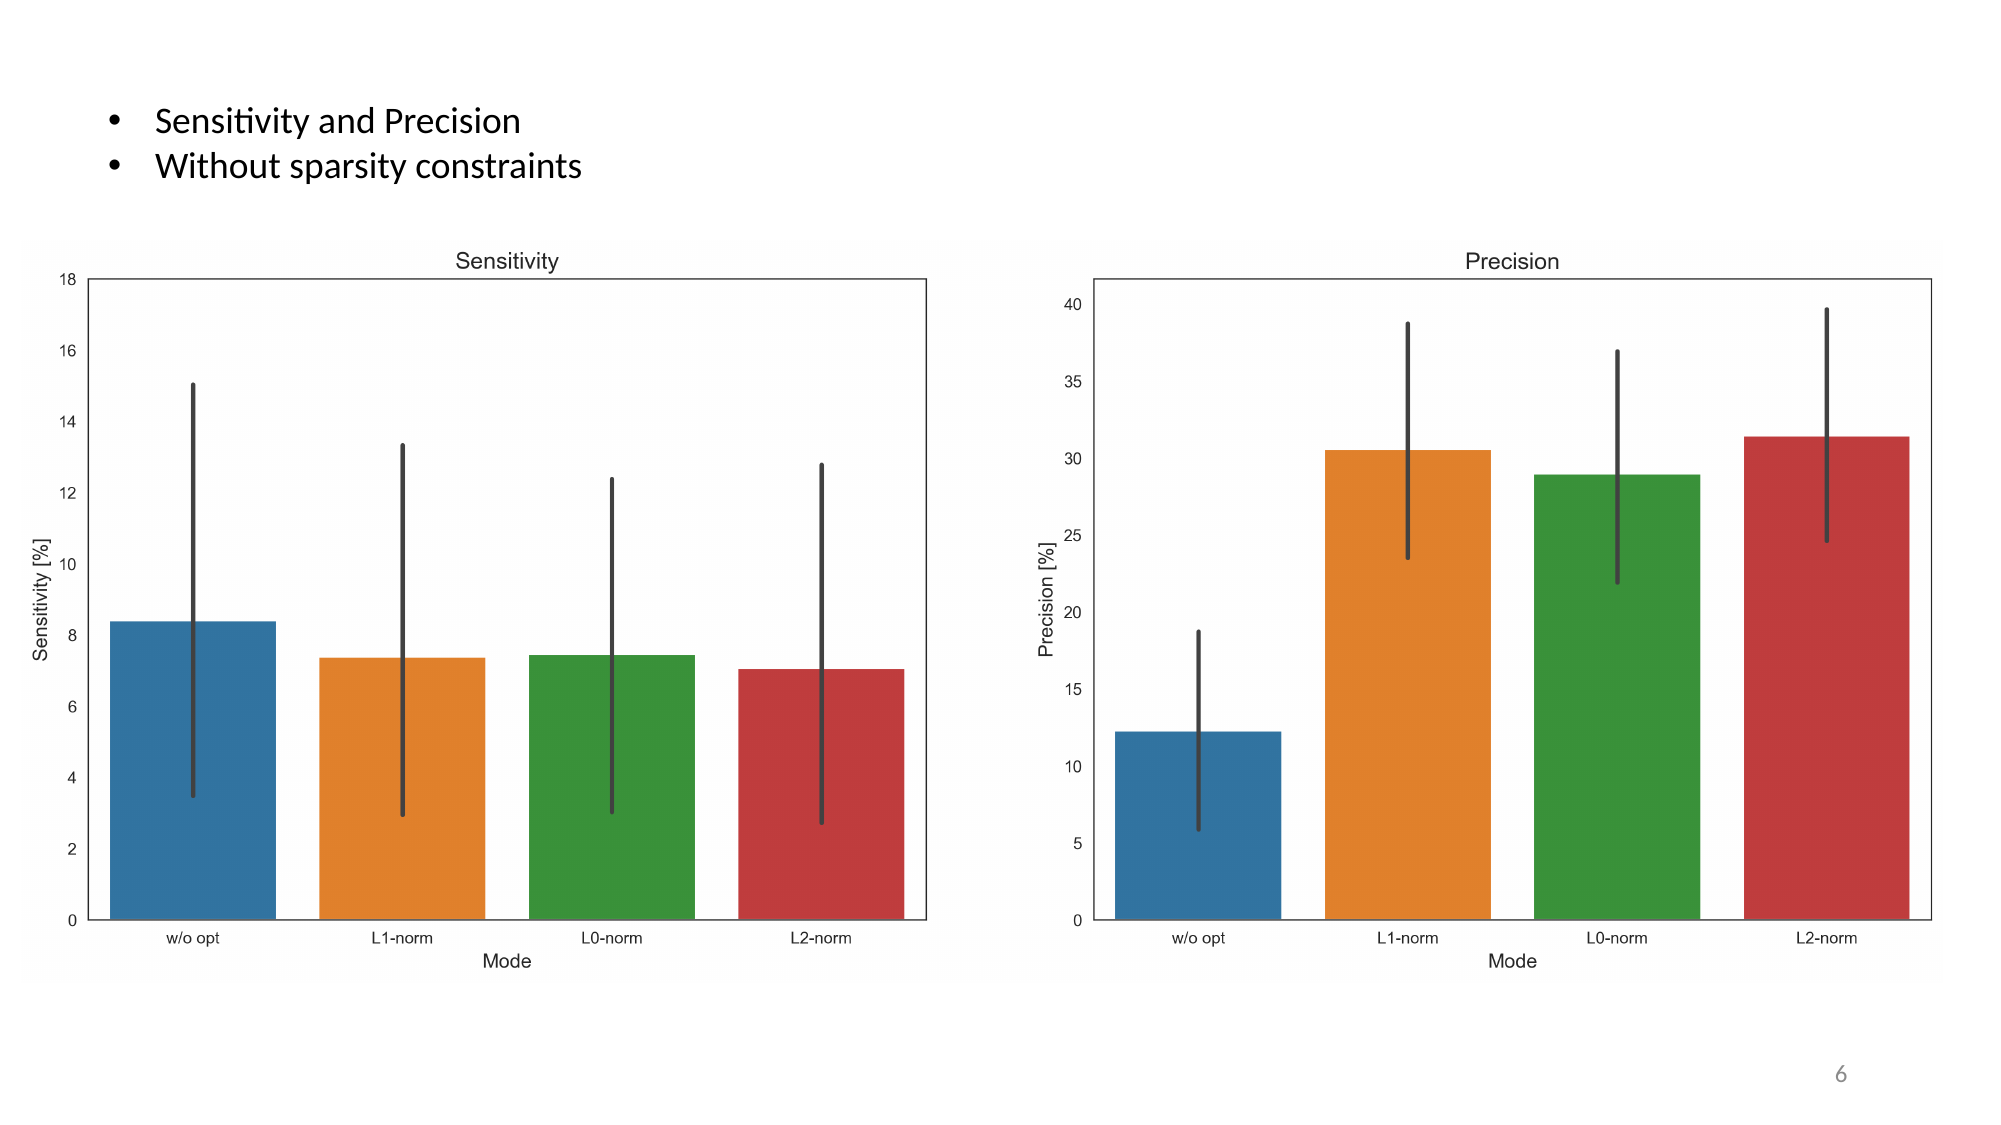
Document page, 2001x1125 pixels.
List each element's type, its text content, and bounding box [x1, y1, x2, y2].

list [21, 240, 1943, 983]
text_box Sensitivity and Precision Without sparsity constraints [93, 89, 598, 194]
slide_number 6 [1412, 1042, 1863, 1103]
